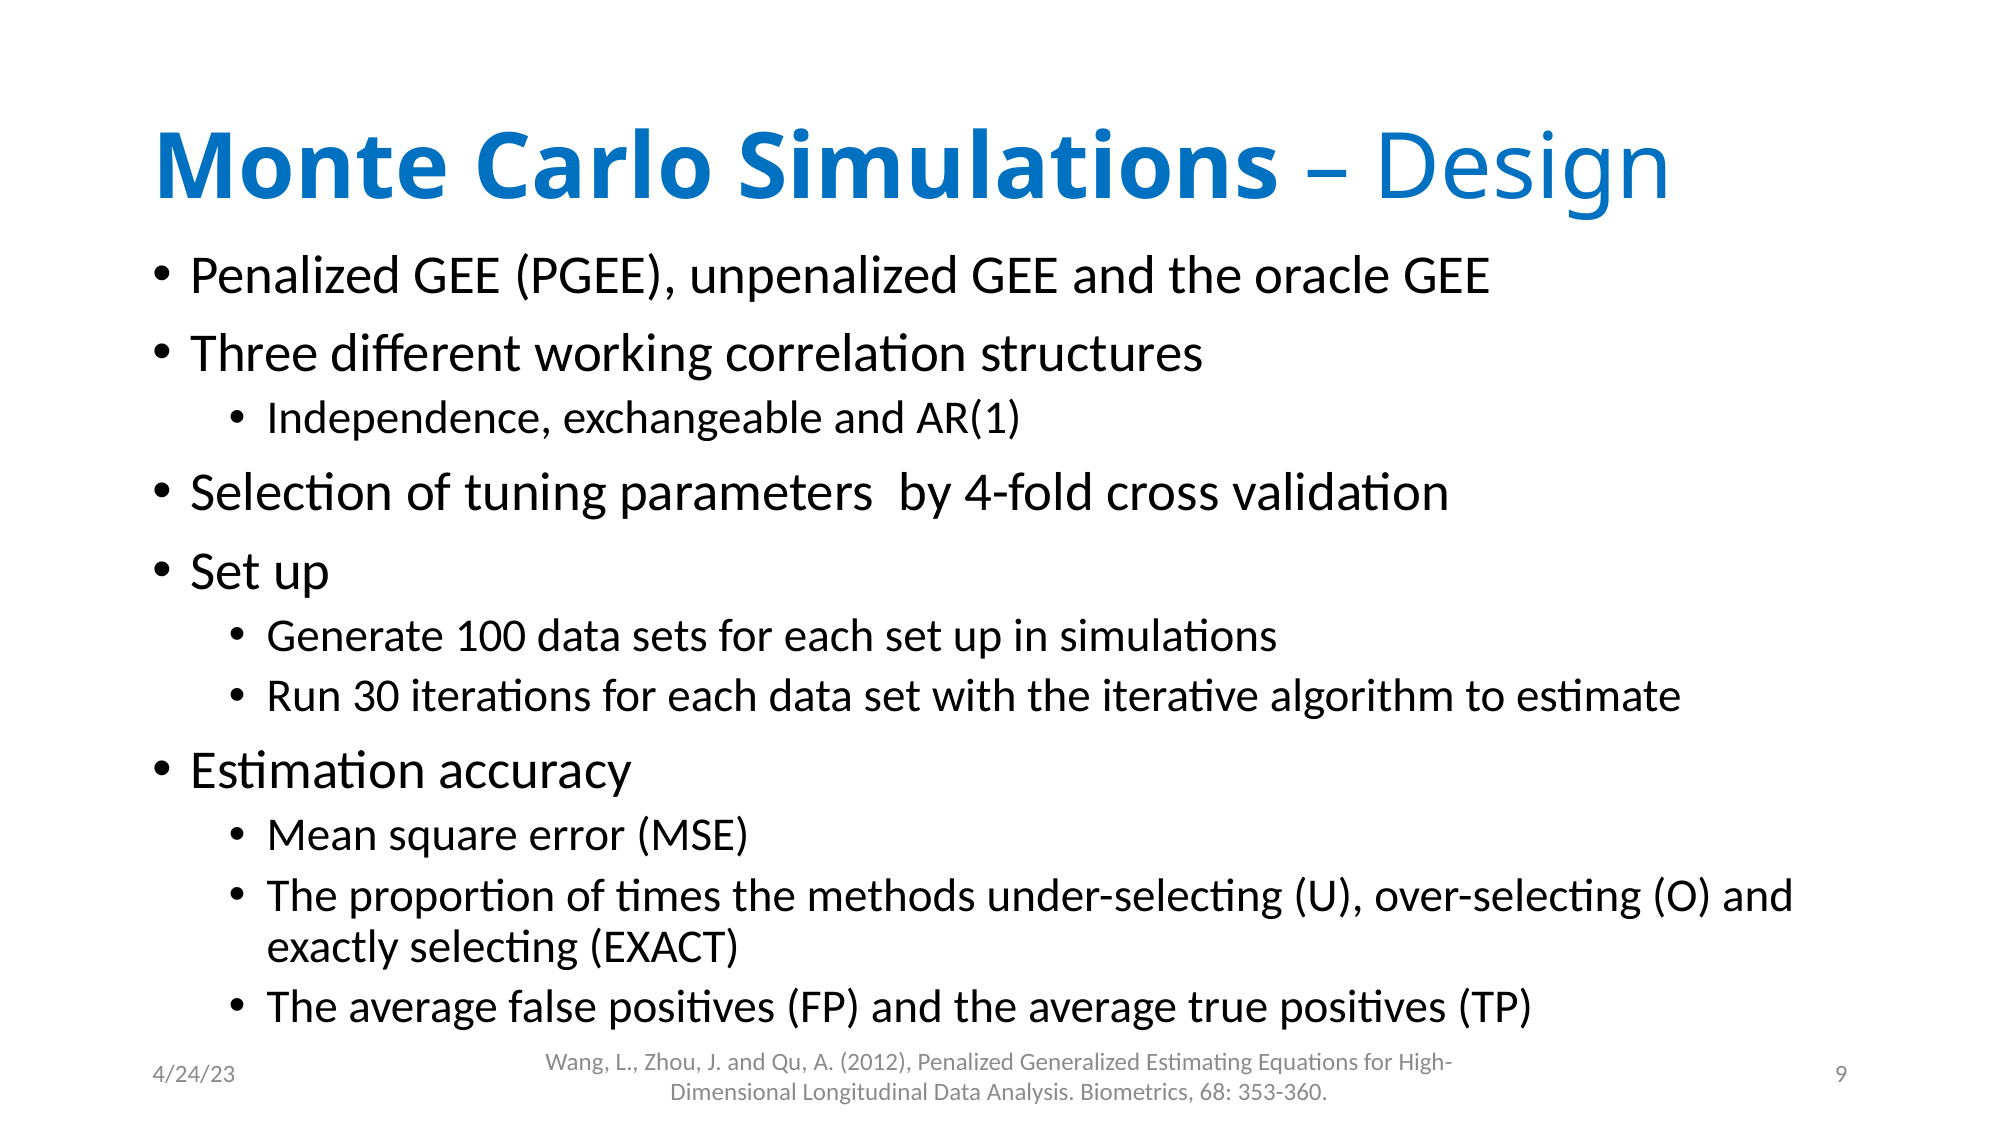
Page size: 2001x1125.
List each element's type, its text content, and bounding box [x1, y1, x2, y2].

slide_number 9 [1412, 1042, 1863, 1103]
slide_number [137, 1042, 588, 1103]
footer Wang, L., Zhou, J. and Qu, A. (2012), Penalized Generalized Estimating Equations for High-Dimensional Longitudinal Data Analysis. Biometrics, 68: 353-360. [512, 1045, 1488, 1106]
title Monte Carlo Simulations – Design [137, 59, 1863, 278]
